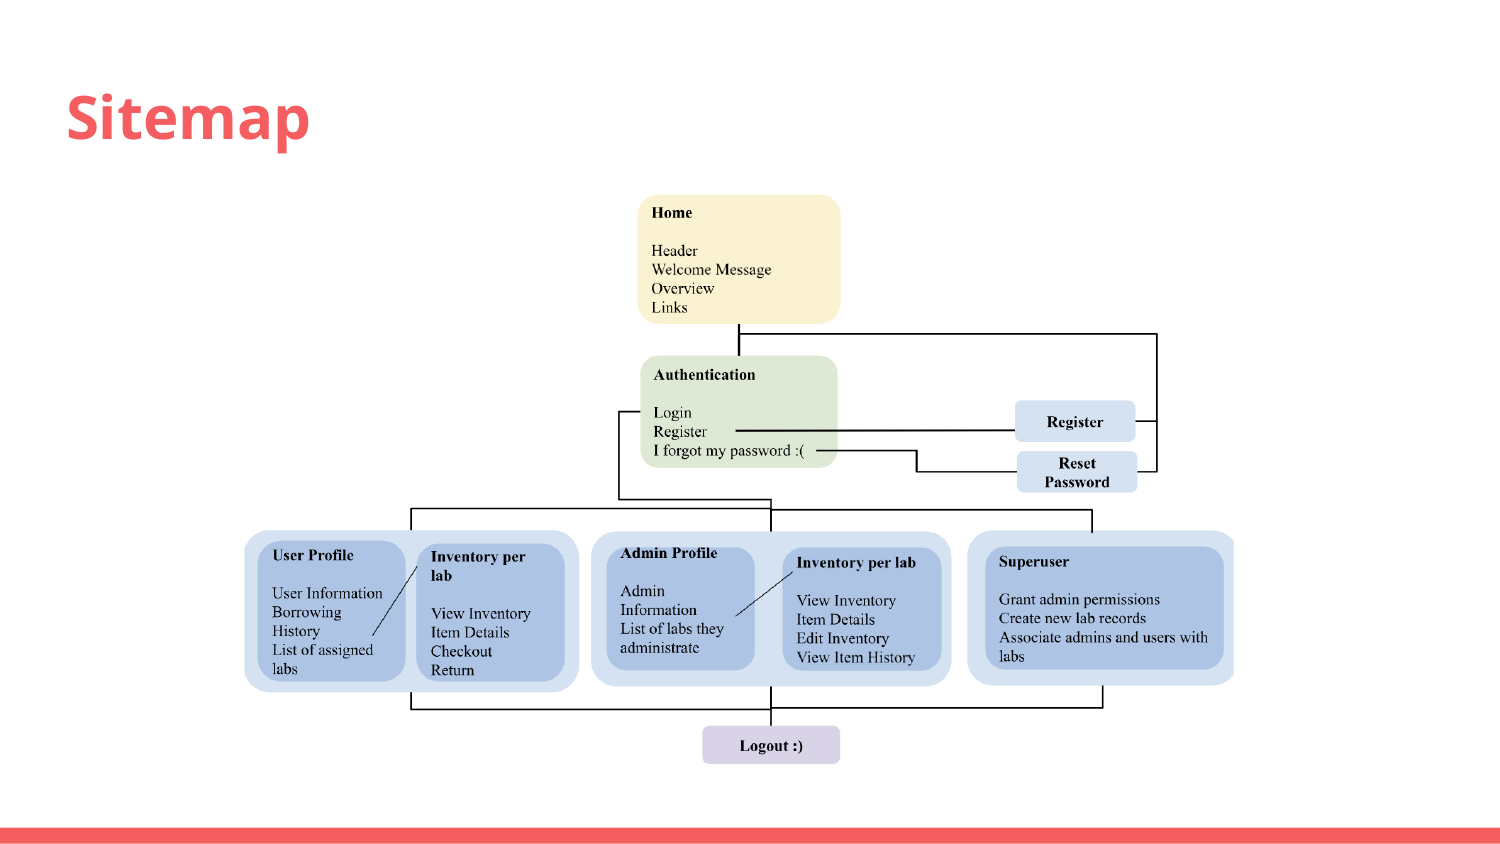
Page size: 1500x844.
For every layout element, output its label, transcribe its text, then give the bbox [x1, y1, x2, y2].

title Sitemap [51, 64, 1449, 167]
picture [223, 166, 1277, 794]
